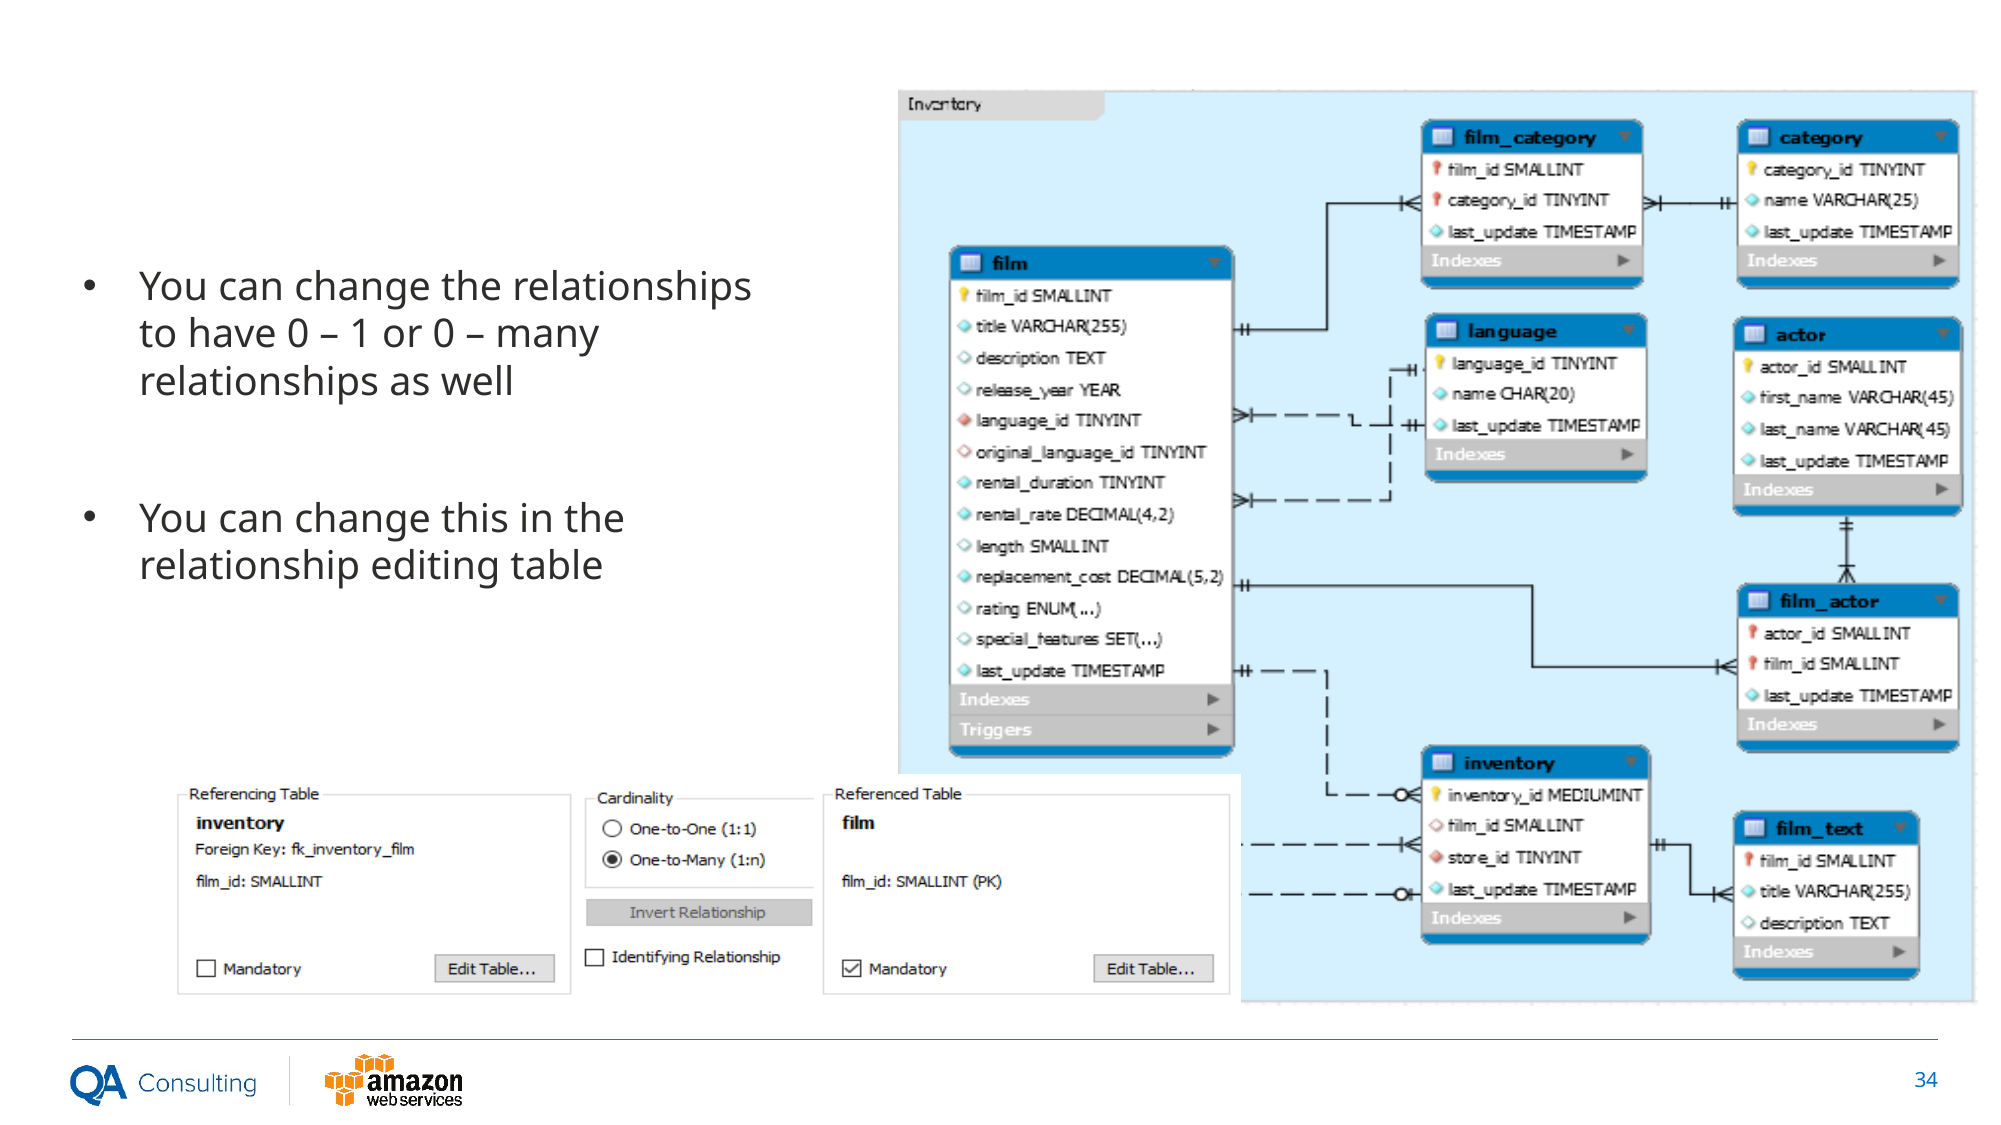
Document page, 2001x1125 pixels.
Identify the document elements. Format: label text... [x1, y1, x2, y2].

picture [48, 1047, 277, 1121]
picture [167, 89, 1978, 1019]
list You can change the relationships to have 0 – 1 or 0 – many relationships as well You can change this in the relationship editing table [67, 253, 801, 1000]
picture [325, 1054, 462, 1106]
